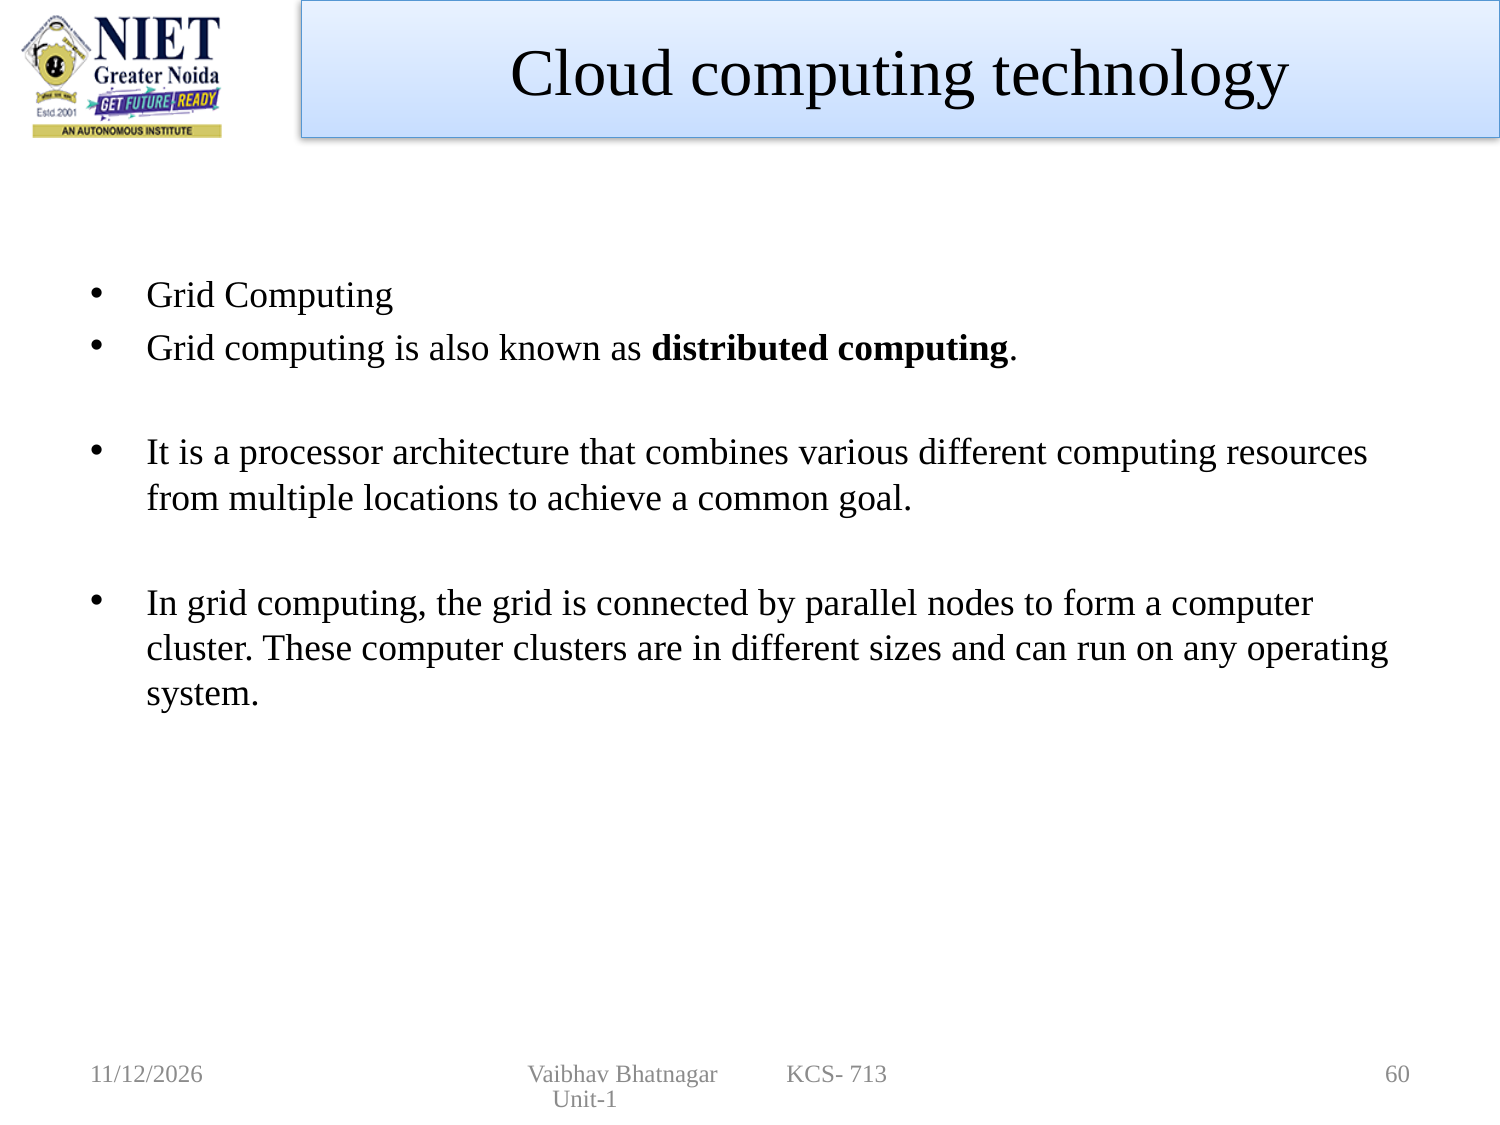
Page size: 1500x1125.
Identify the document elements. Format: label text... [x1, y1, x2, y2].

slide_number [75, 1042, 425, 1103]
slide_number 60 [1074, 1042, 1425, 1103]
footer Vaibhav Bhatnagar KCS- 713 Unit-1 [512, 1042, 988, 1103]
picture [21, 14, 222, 138]
list Grid Computing Grid computing is also known as distributed computing. It is a processor architecture that combines various different computing resources from multiple locations to achieve a common goal. In grid computing, the grid is connected by parallel nodes to form a computer cluster. These computer clusters are in different sizes and can run on any operating system. [75, 262, 1425, 1005]
title Cloud computing technology [301, 0, 1500, 138]
